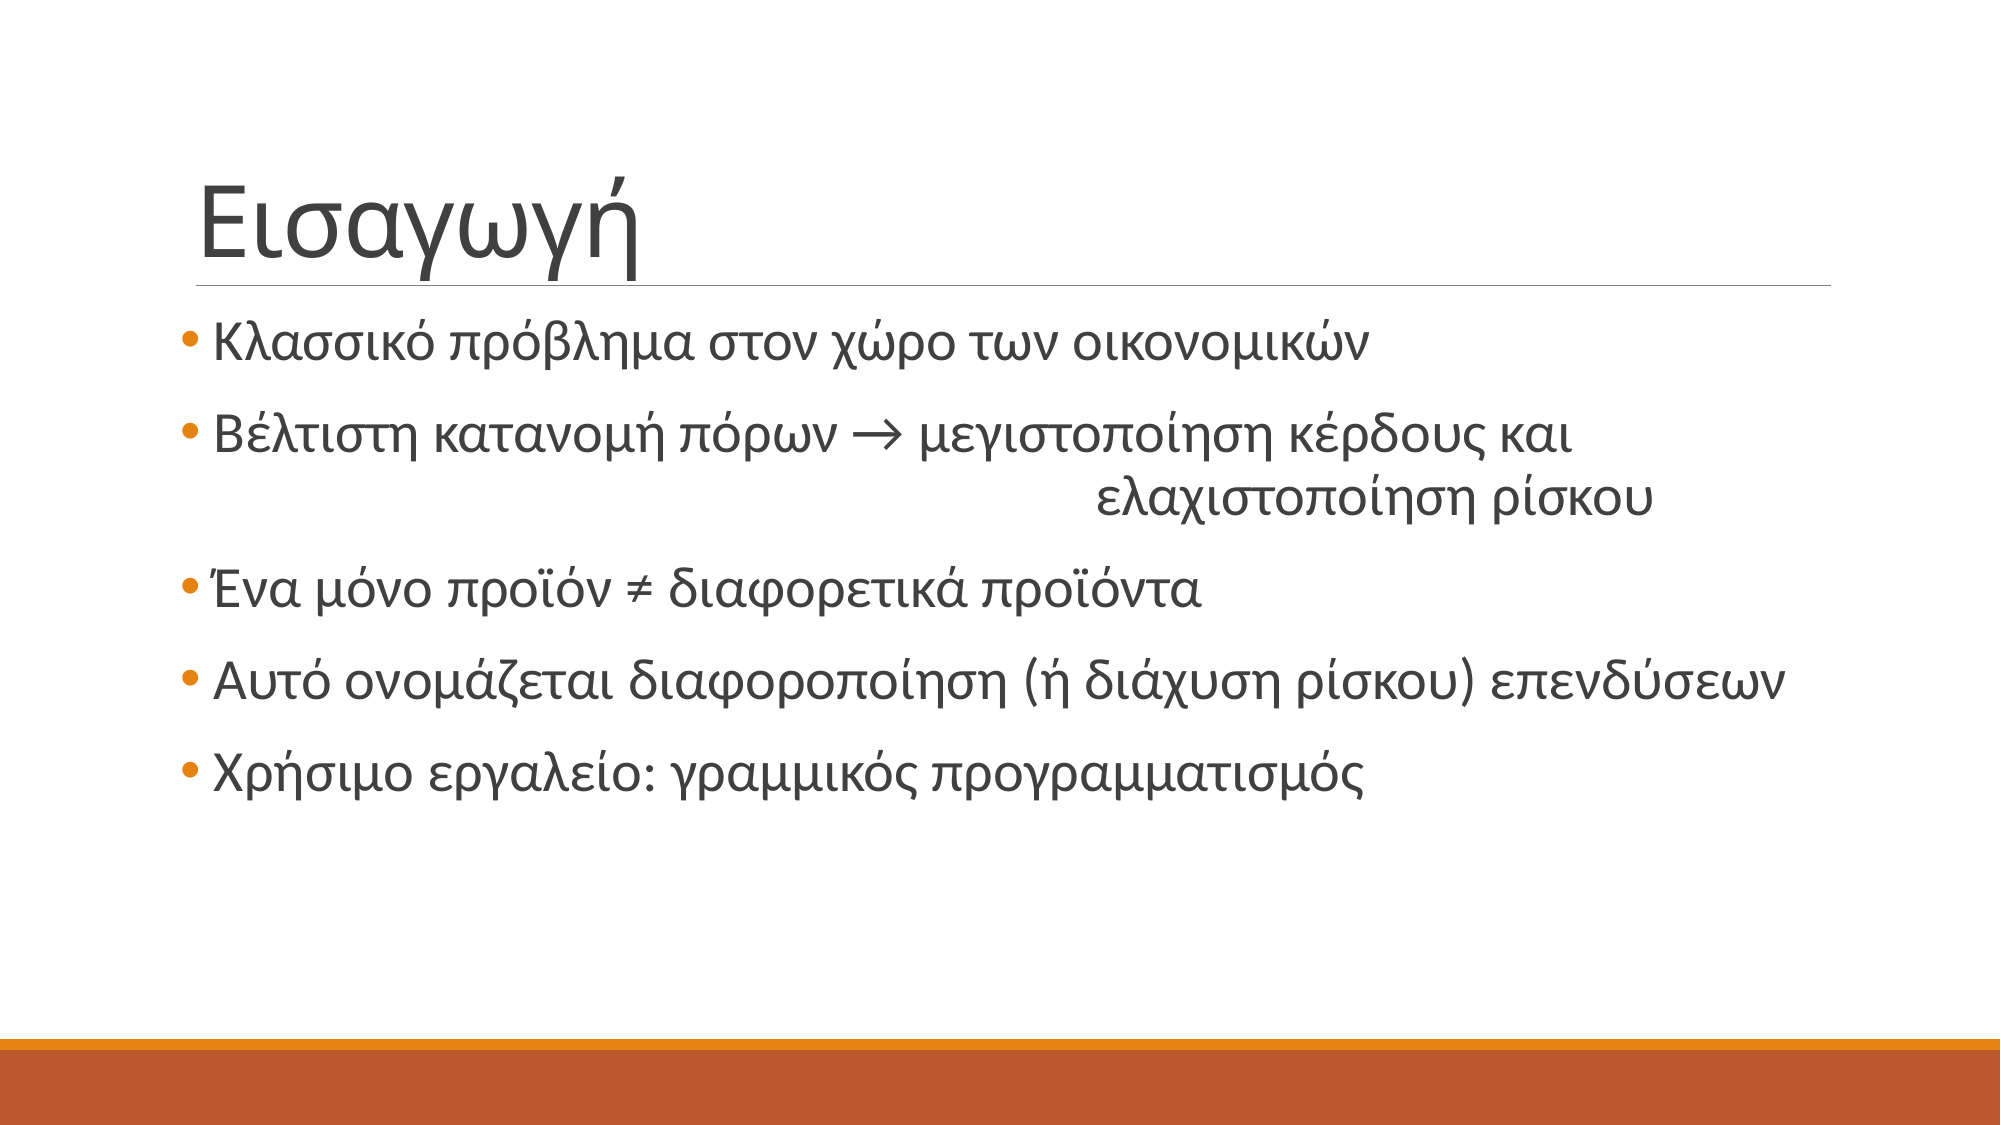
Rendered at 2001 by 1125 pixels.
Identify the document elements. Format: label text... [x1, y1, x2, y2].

list Κλασσικό πρόβλημα στον χώρο των οικονομικών Βέλτιστη κατανομή πόρων → μεγιστοποίηση κέρδους και ελαχιστοποίηση ρίσκου Ένα μόνο προϊόν ≠ διαφορετικά προϊόντα Αυτό ονομάζεται διαφοροποίηση (ή διάχυση ρίσκου) επενδύσεων Χρήσιμο εργαλείο: γραμμικός προγραμματισμός [180, 302, 1830, 963]
title Εισαγωγή [180, 47, 1830, 285]
